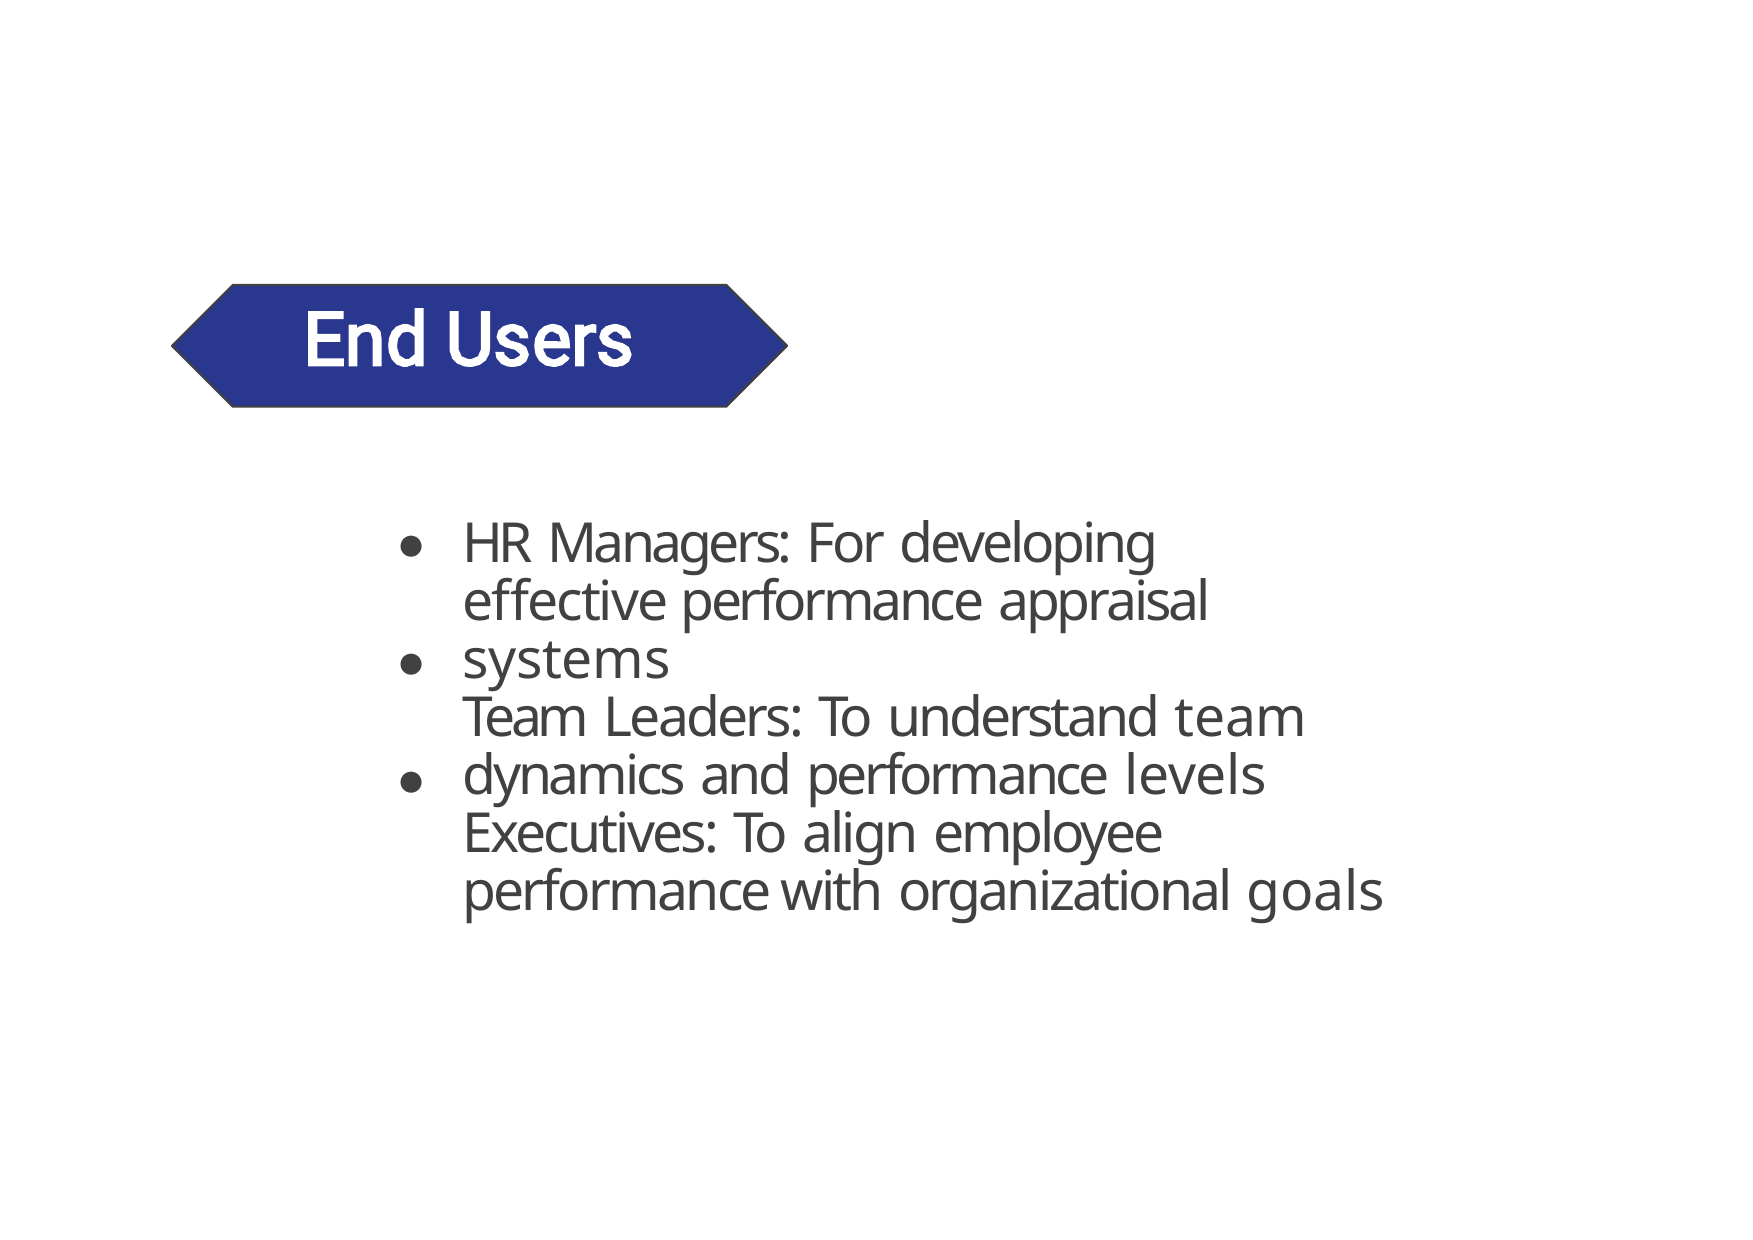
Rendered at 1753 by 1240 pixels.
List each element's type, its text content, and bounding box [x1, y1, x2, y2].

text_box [170, 283, 785, 408]
title HR Managers: For developing effective performance appraisal systems Team Leaders: To understand team dynamics and performance levels Executives: To align employee performance with organizational goals [460, 505, 1410, 922]
text_box ● ● ● [394, 508, 429, 807]
